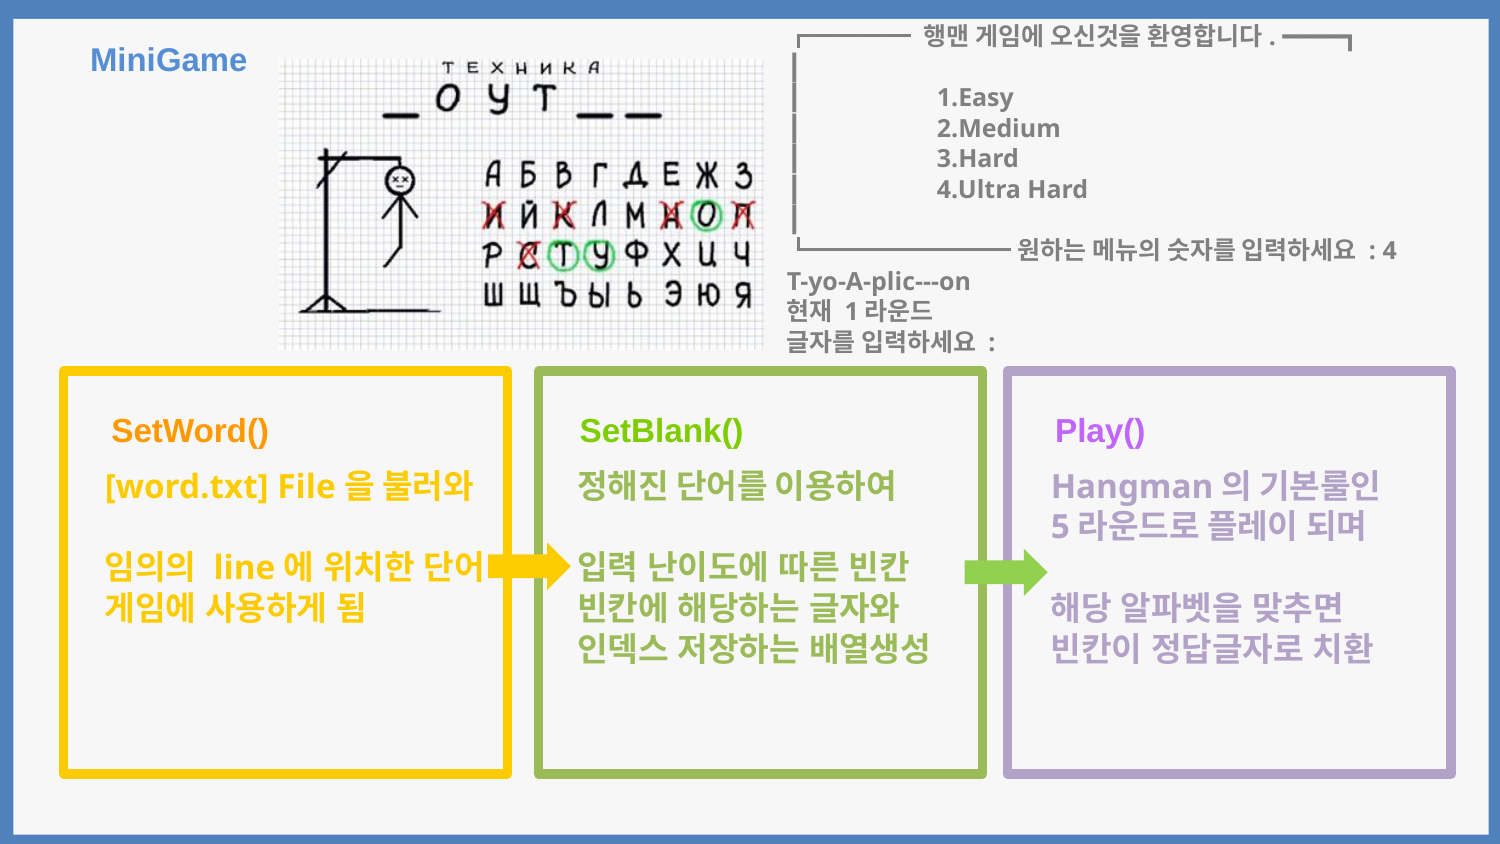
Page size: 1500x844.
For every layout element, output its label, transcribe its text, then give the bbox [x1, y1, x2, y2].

text_box [1005, 369, 1453, 776]
title MiniGame [75, 33, 657, 86]
picture [279, 59, 764, 351]
text_box [486, 540, 574, 592]
text_box SetBlank() [546, 400, 985, 447]
text_box Play() [1022, 400, 1460, 447]
text_box SetWord() [78, 400, 517, 447]
text_box [word.txt] File을 불러와 임의의 line에 위치한 단어 게임에 사용하게 됨 [89, 456, 511, 706]
text_box [11, 17, 1491, 837]
text_box Hangman의 기본룰인 5라운드로 플레이 되며 해당 알파벳을 맞추면 빈칸이 정답글자로 치환 [1035, 456, 1423, 706]
text_box [962, 546, 1050, 598]
text_box [0, 0, 1500, 844]
text_box [536, 369, 984, 553]
text_box [536, 580, 984, 776]
text_box 정해진 단어를 이용하여 입력 난이도에 따른 빈칸 빈칸에 해당하는 글자와 인덱스 저장하는 배열생성 [562, 456, 986, 706]
text_box [62, 369, 509, 776]
text_box ┏━━━━ 행맨 게임에 오신것을 환영합니다. ━━━━┓ ┃ ┃ 1.Easy ┃ 2.Medium ┃ 3.Hard ┃ 4.Ultra Hard ┃ ┗━━━━━━━━원하는 메뉴의 숫자를 입력하세요 : 4 T-yo-A-plic---on 현재 1라운드 글자를 입력하세요 : [771, 12, 1460, 262]
